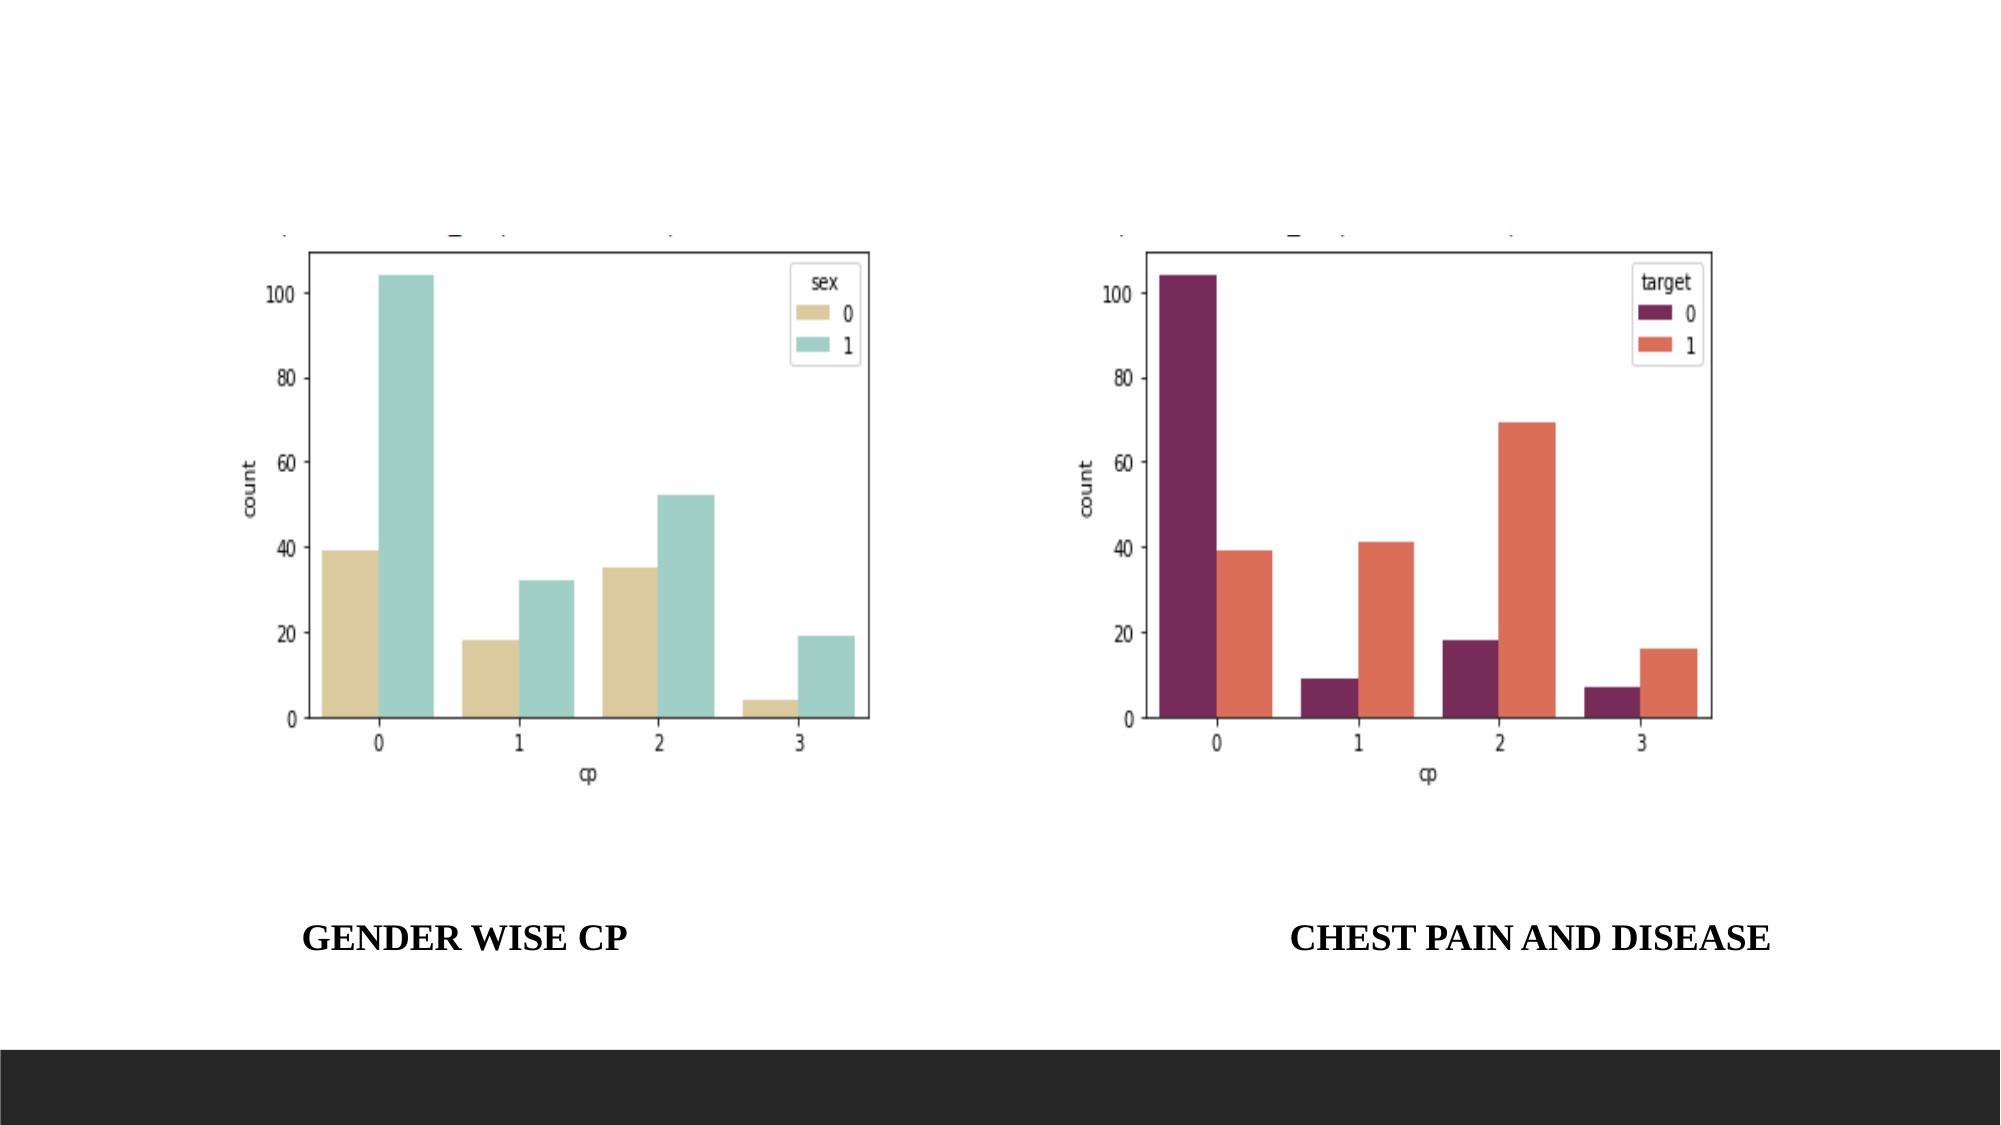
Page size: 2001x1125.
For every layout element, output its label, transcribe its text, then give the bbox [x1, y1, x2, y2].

text_box GENDER WISE CP CHEST PAIN AND DISEASE [286, 905, 1855, 966]
picture [1049, 235, 1751, 820]
picture [207, 235, 967, 820]
